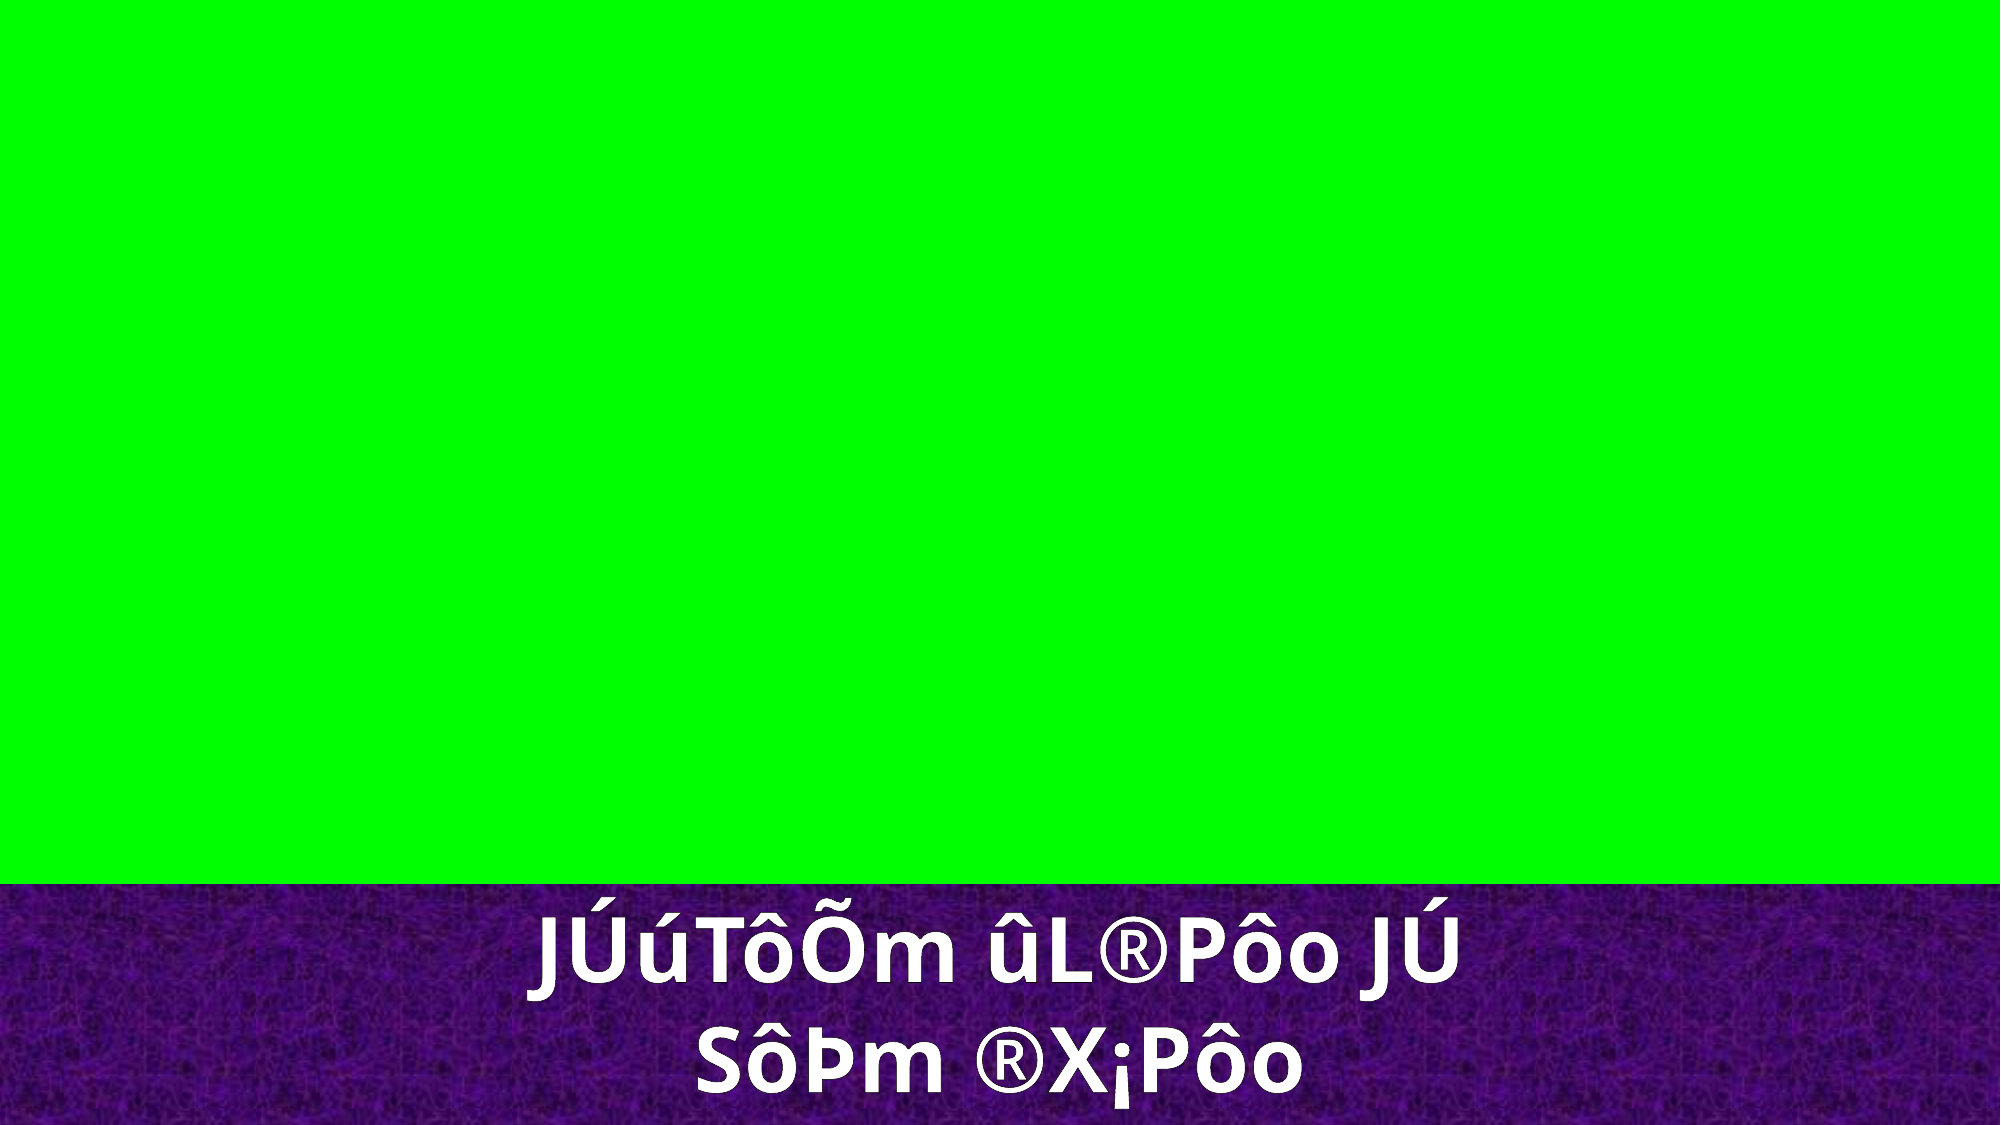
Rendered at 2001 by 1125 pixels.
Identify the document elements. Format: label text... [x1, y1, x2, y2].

text_box JÚúTôÕm ûL®Pôo JÚ SôÞm ®X¡Pôo [500, 883, 1500, 1119]
text_box [0, 884, 2000, 1125]
